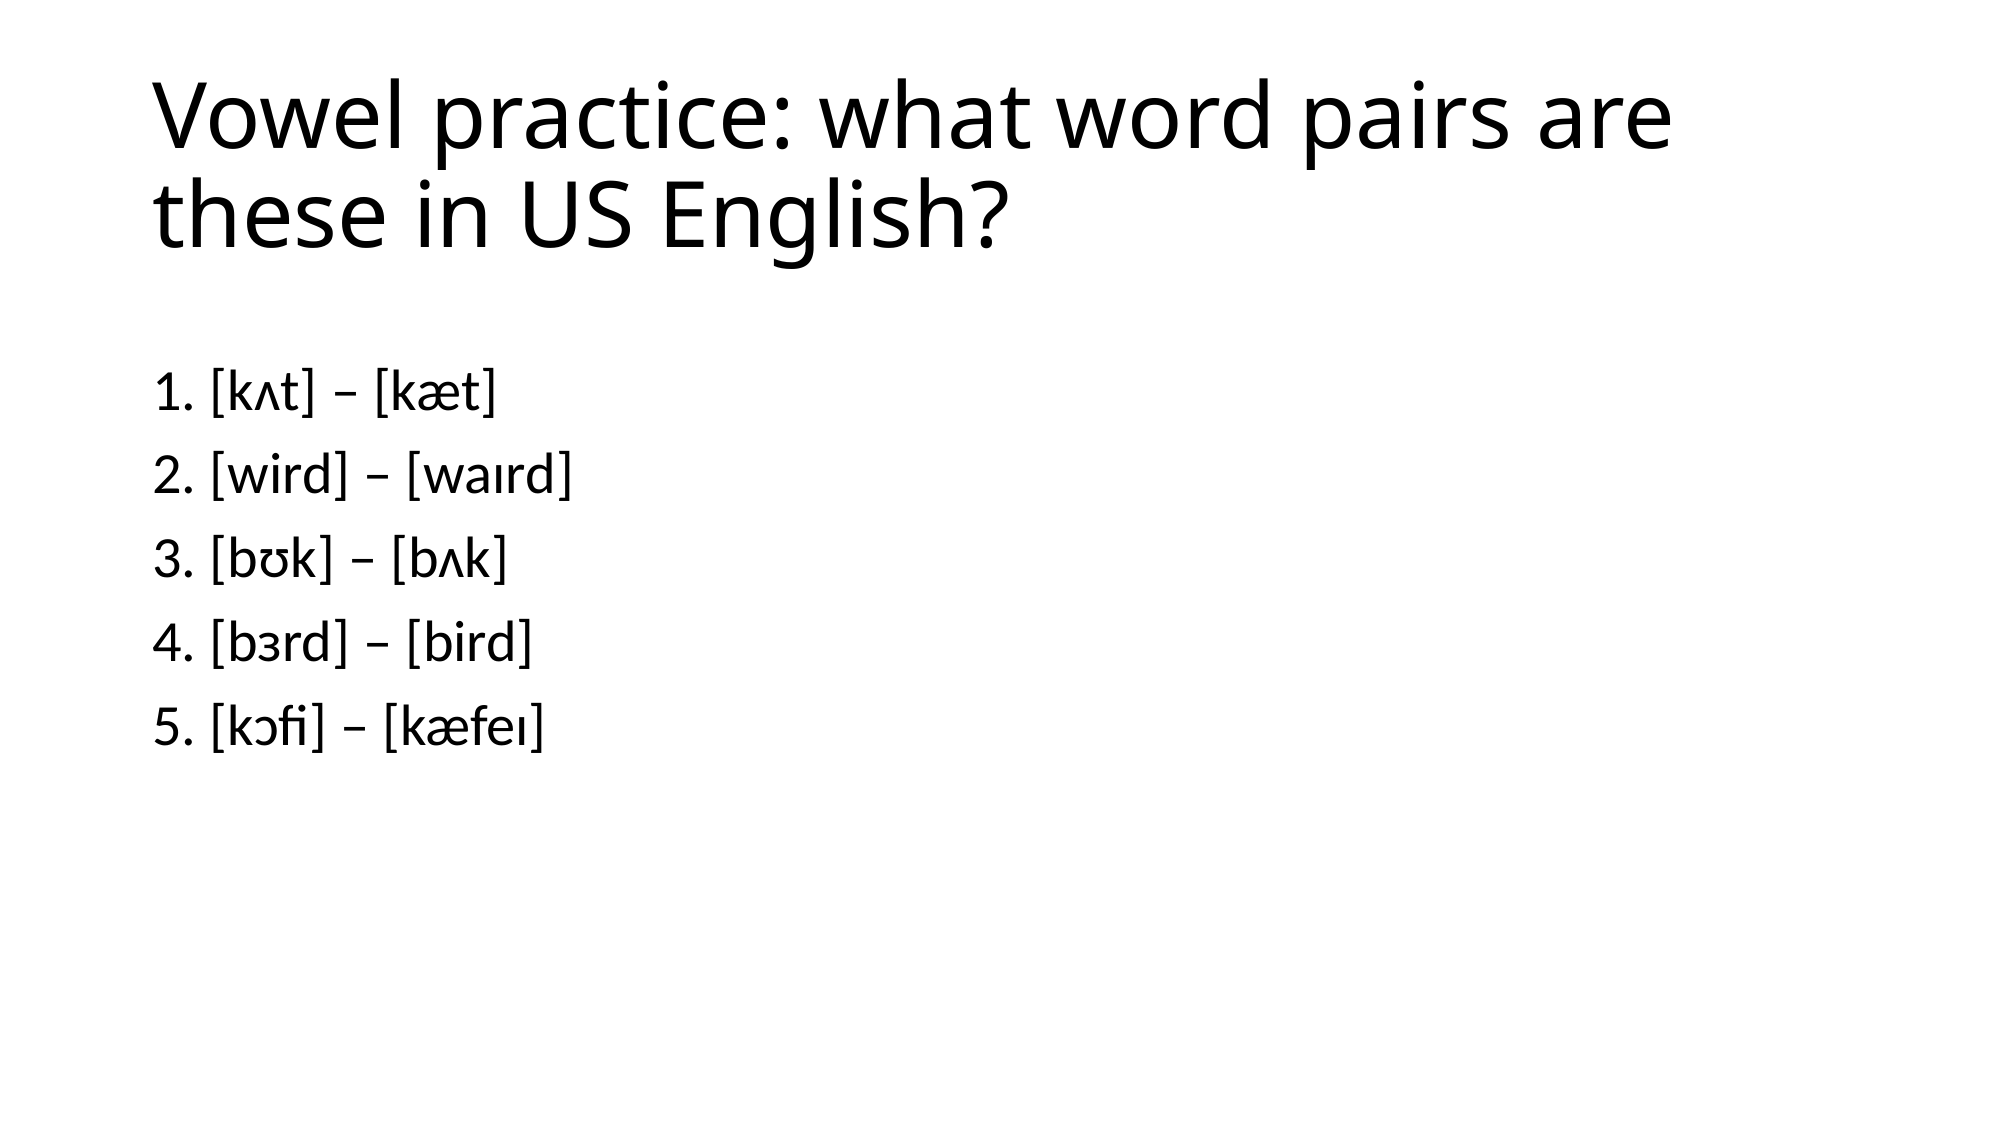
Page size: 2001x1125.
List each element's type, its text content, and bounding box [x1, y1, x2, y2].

list 1. [kʌt] – [kæt] 2. [wird] – [waɪrd] 3. [bʊk] – [bʌk] 4. [bɜrd] – [bird] 5. [kɔfi] – [kæfeɪ] [137, 352, 1863, 1014]
title Vowel practice: what word pairs are these in US English? [137, 59, 1863, 278]
